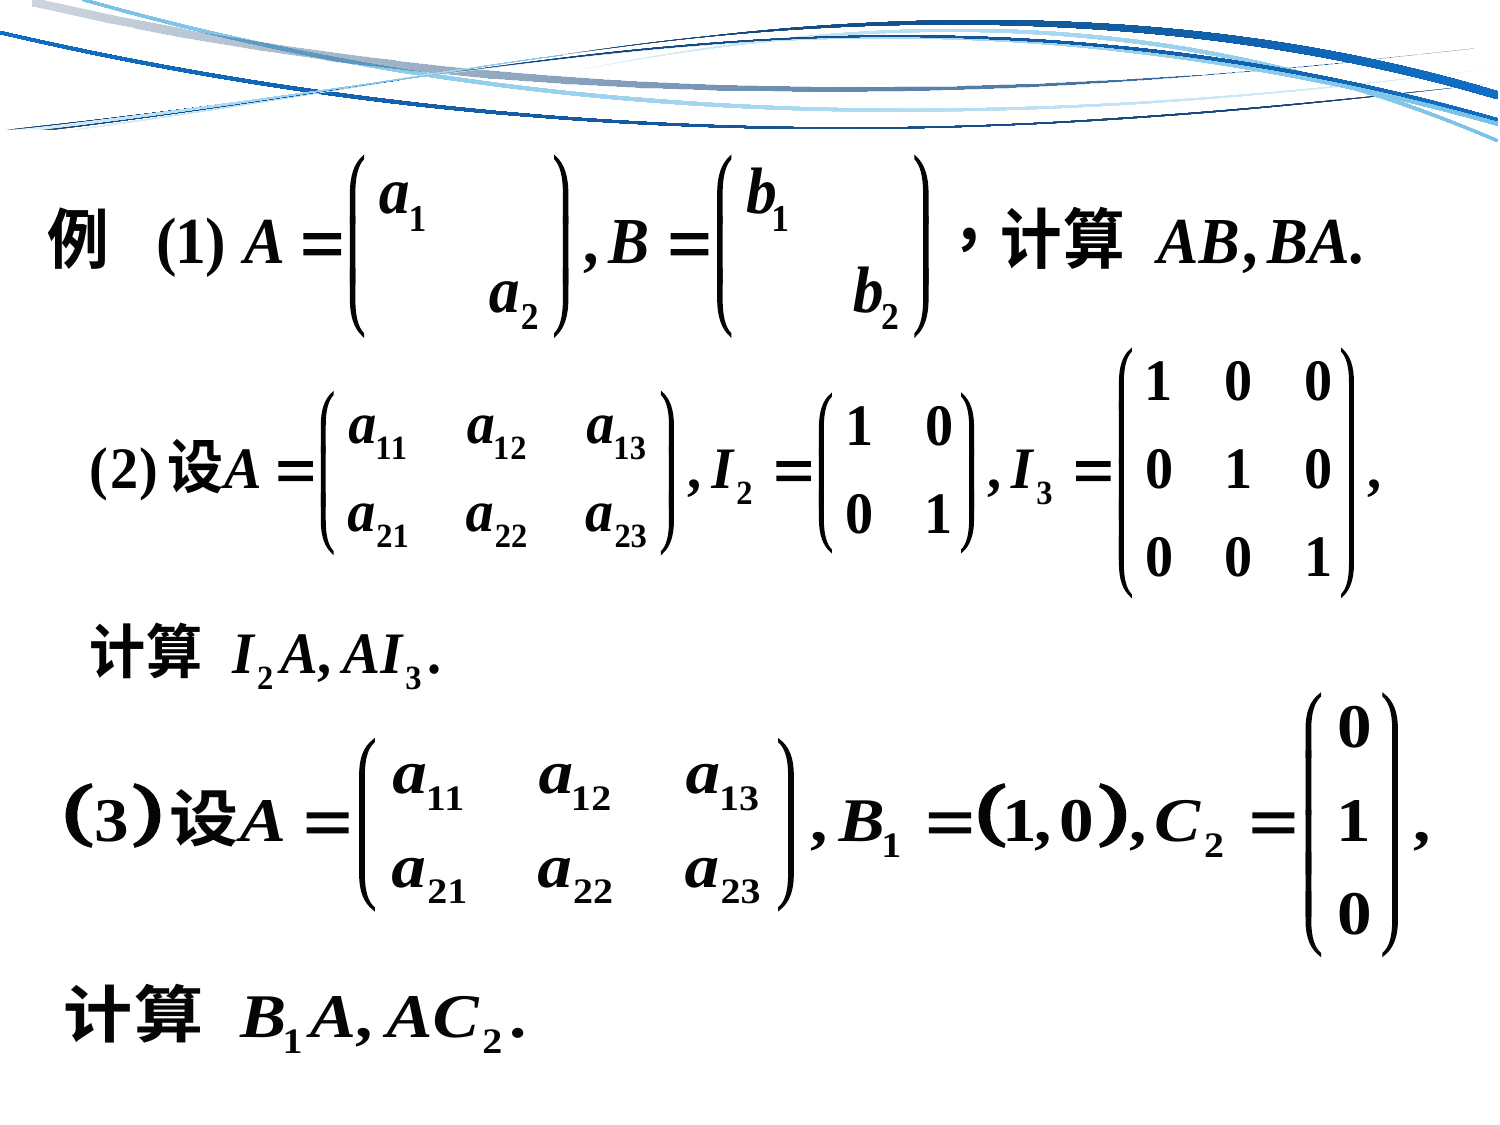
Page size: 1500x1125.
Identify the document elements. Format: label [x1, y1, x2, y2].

text_box [55, 683, 1445, 1067]
text_box [82, 0, 115, 7]
text_box [6, 7, 1499, 143]
list [39, 143, 1375, 352]
text_box [82, 339, 1393, 683]
text_box [32, 0, 74, 7]
